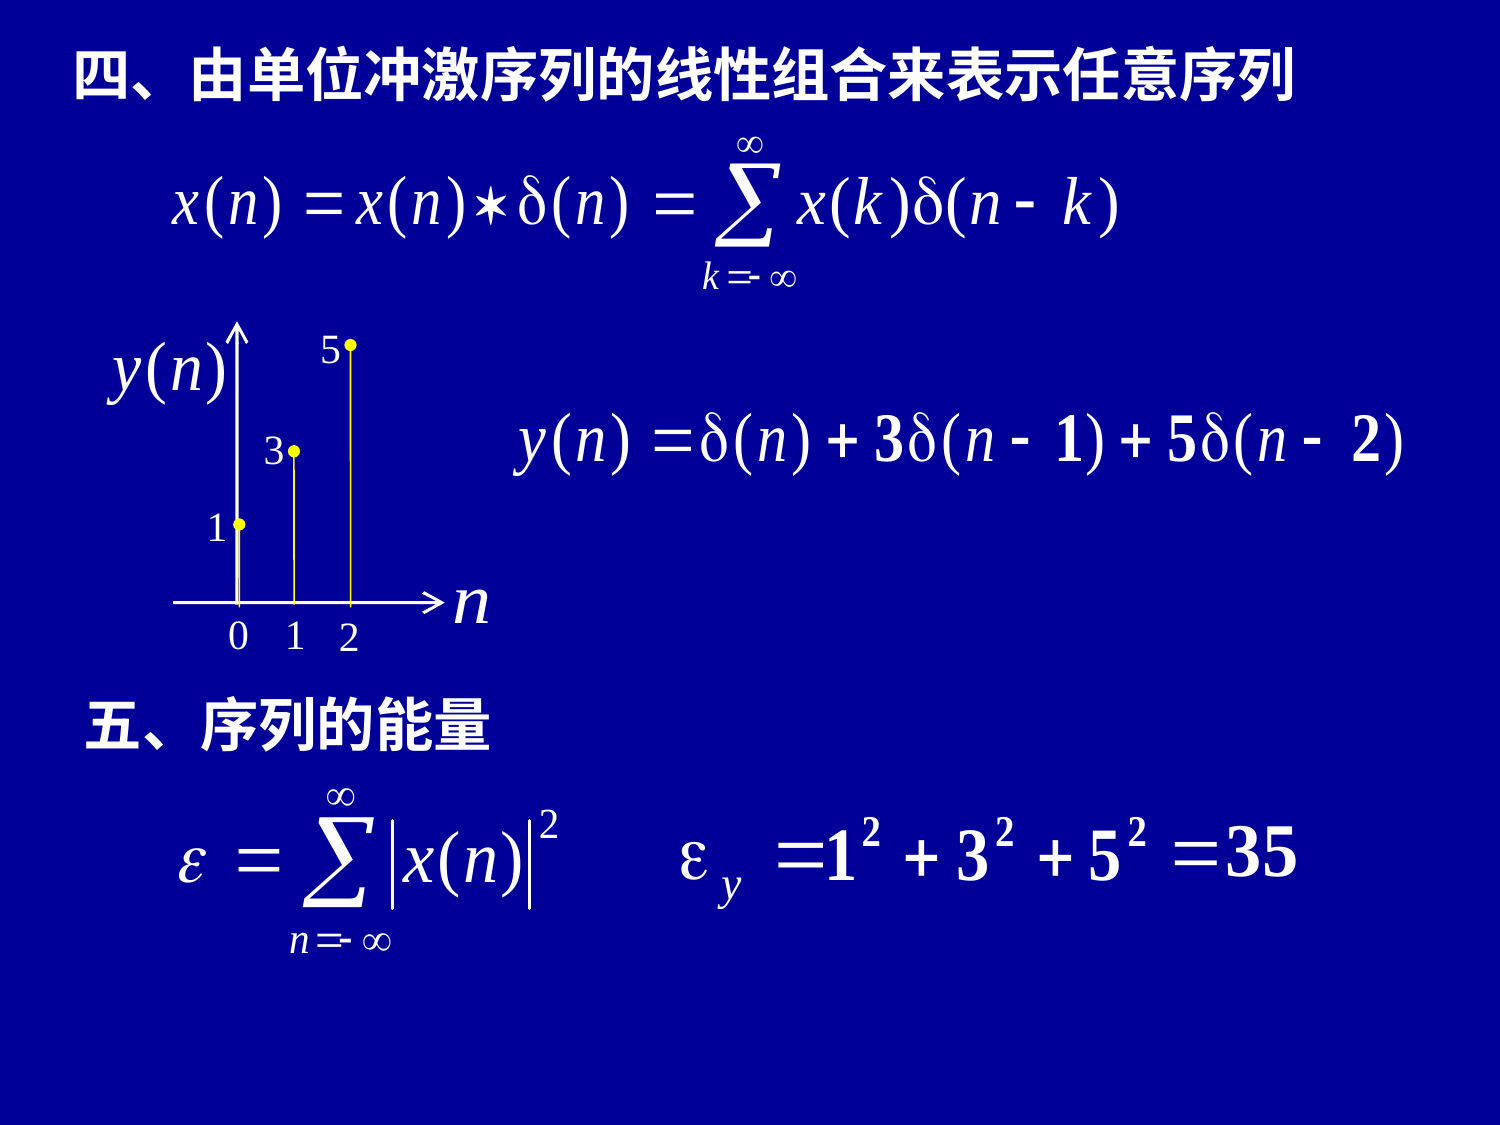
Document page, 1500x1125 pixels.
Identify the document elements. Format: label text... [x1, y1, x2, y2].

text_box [690, 397, 1412, 486]
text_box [95, 314, 498, 668]
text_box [667, 798, 823, 922]
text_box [159, 160, 642, 250]
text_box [166, 760, 574, 964]
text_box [639, 111, 1127, 300]
text_box 四、由单位冲激序列的线性组合来表示任意序列 [57, 31, 1405, 116]
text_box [1155, 806, 1306, 891]
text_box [501, 397, 690, 486]
text_box 五、序列的能量 [69, 680, 632, 766]
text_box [818, 798, 1160, 895]
